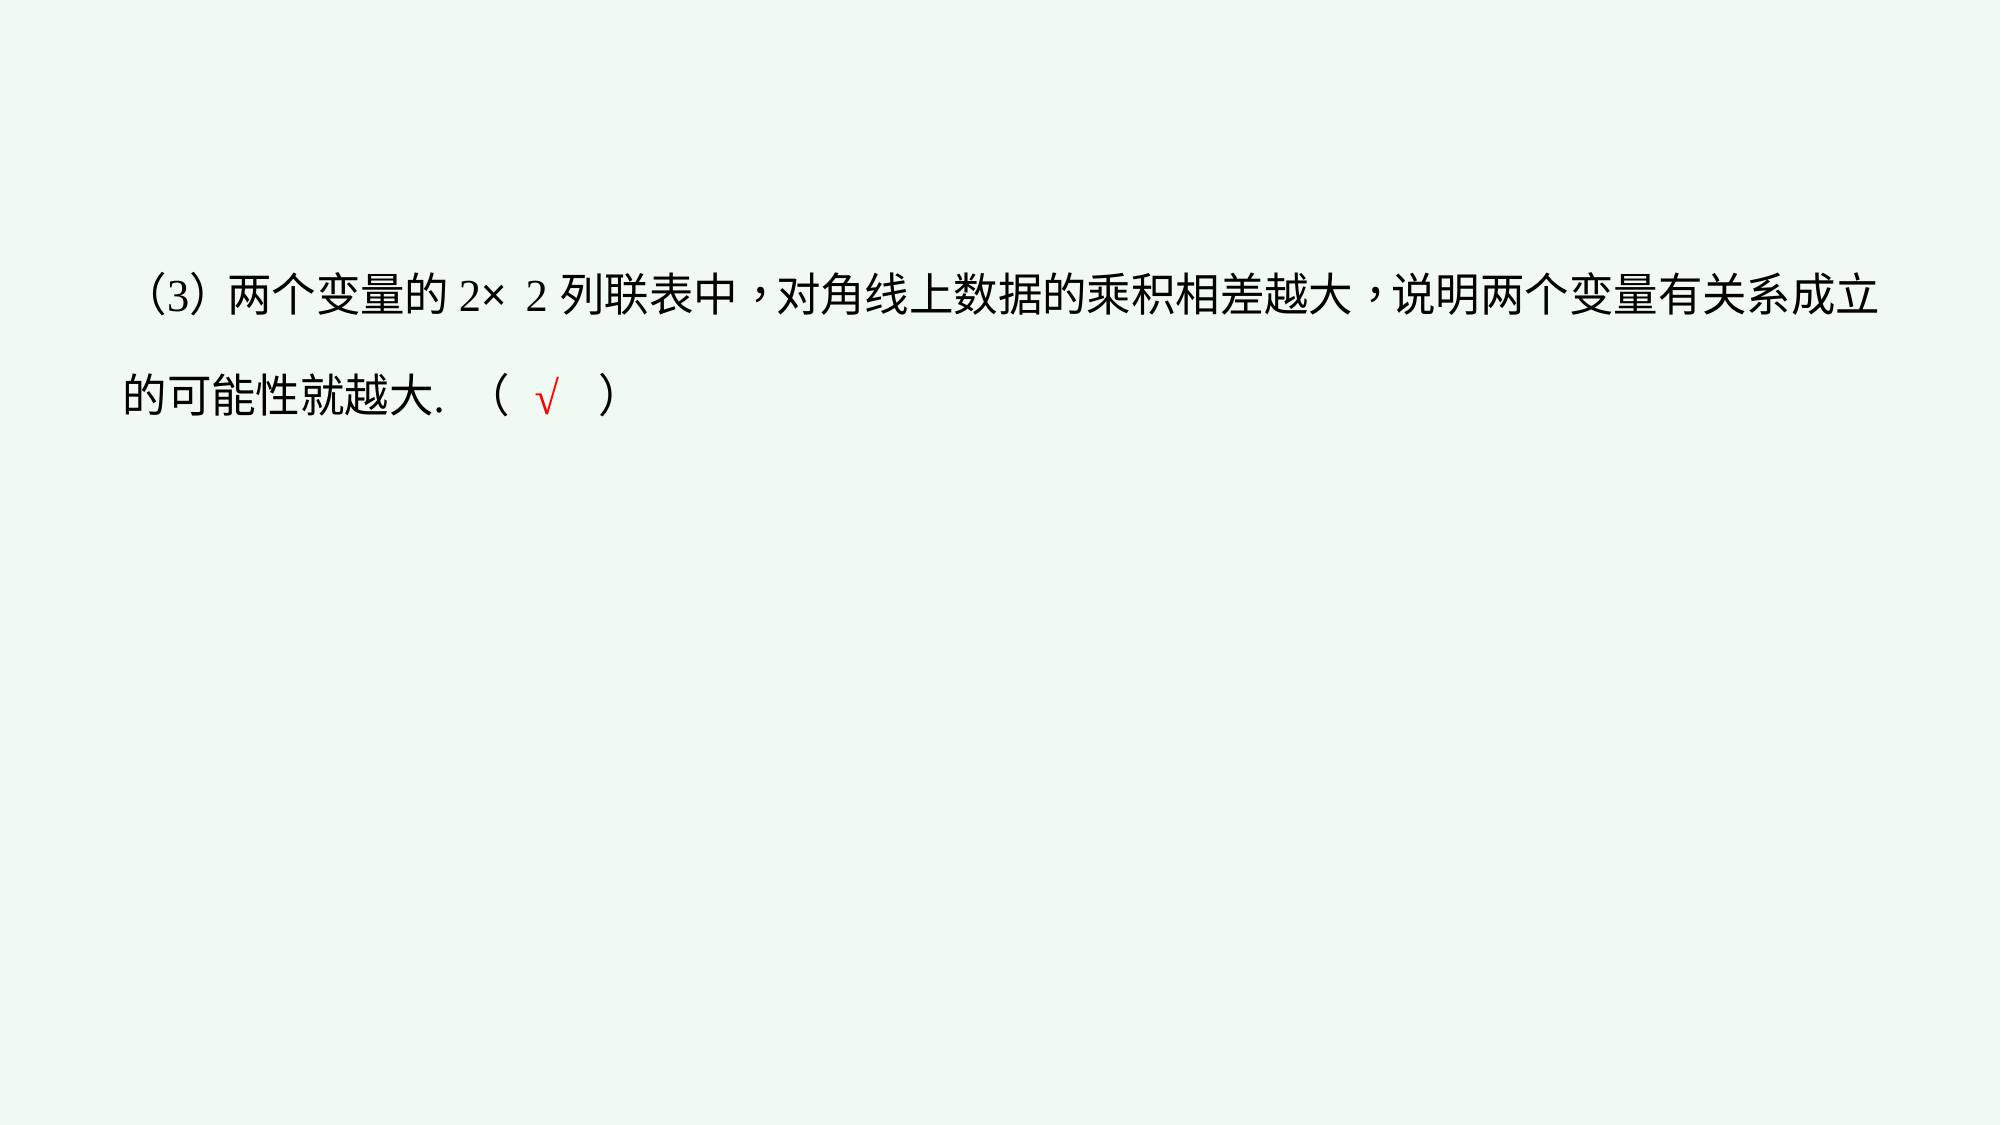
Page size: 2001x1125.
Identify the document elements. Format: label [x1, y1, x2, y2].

text_box [534, 363, 2000, 435]
text_box [122, 242, 1881, 449]
